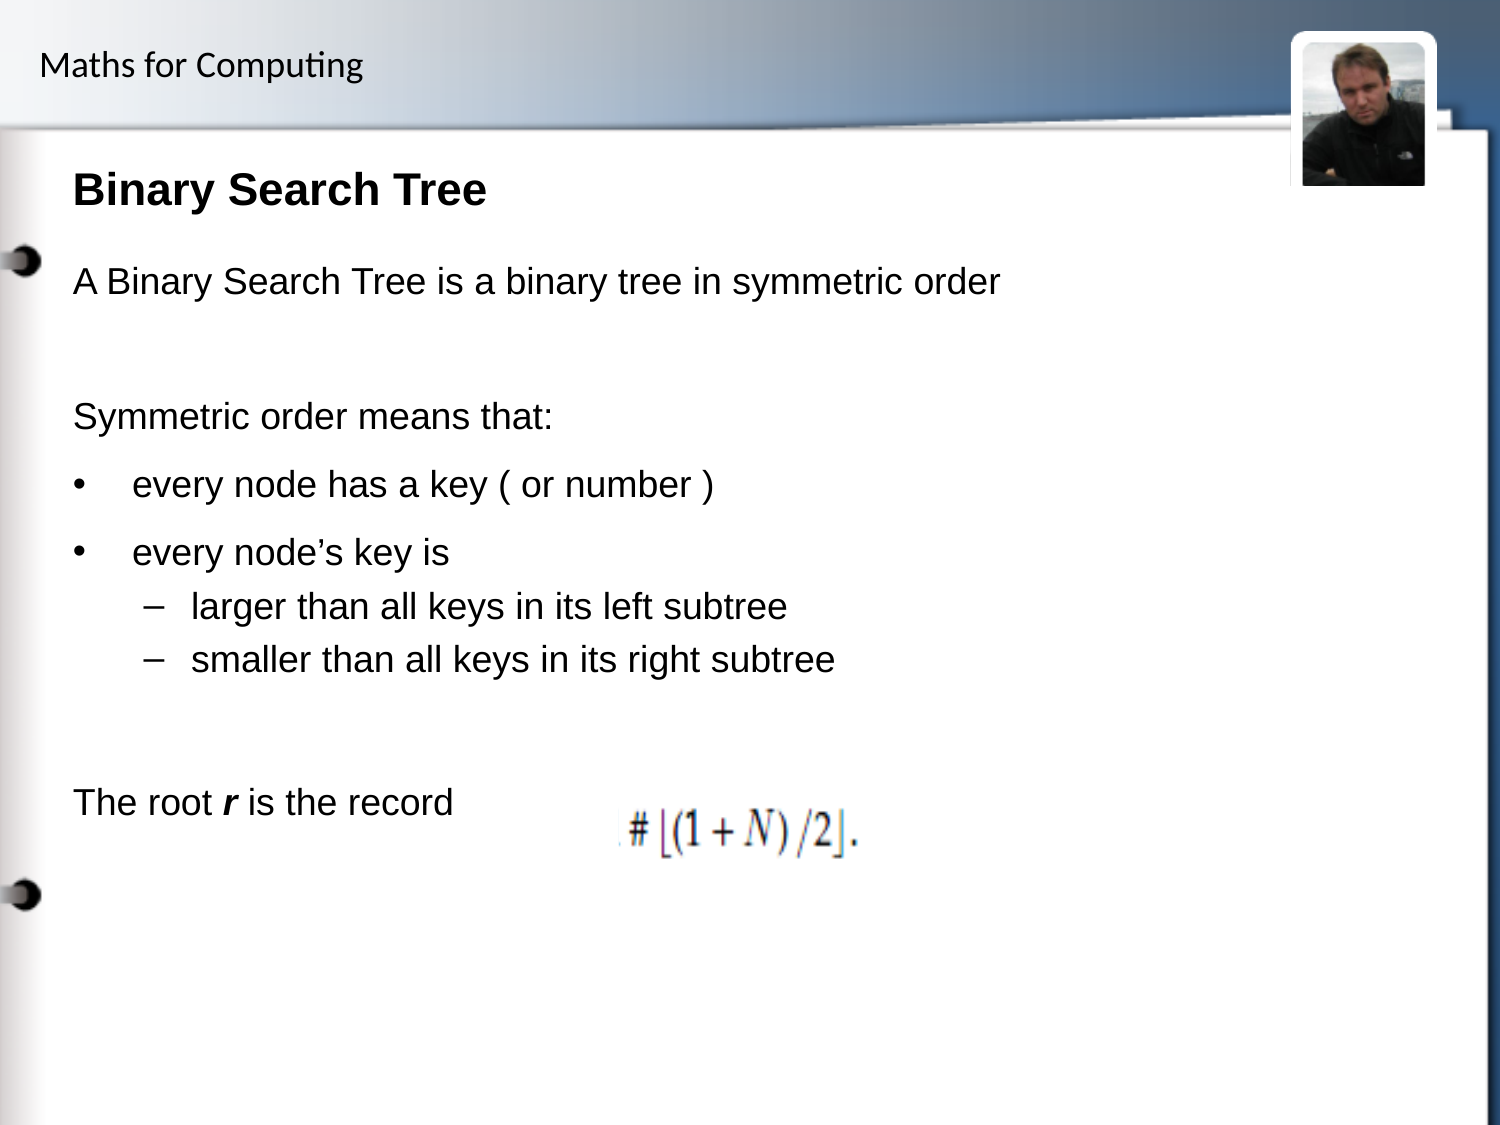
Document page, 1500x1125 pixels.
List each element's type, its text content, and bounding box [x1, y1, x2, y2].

title Binary Search Tree [57, 152, 1276, 217]
list A Binary Search Tree is a binary tree in symmetric order Symmetric order means that: every node has a key ( or number ) every node’s key is larger than all keys in its left subtree smaller than all keys in its right subtree The root r is the record [58, 249, 1430, 1089]
picture [0, 0, 1500, 1125]
